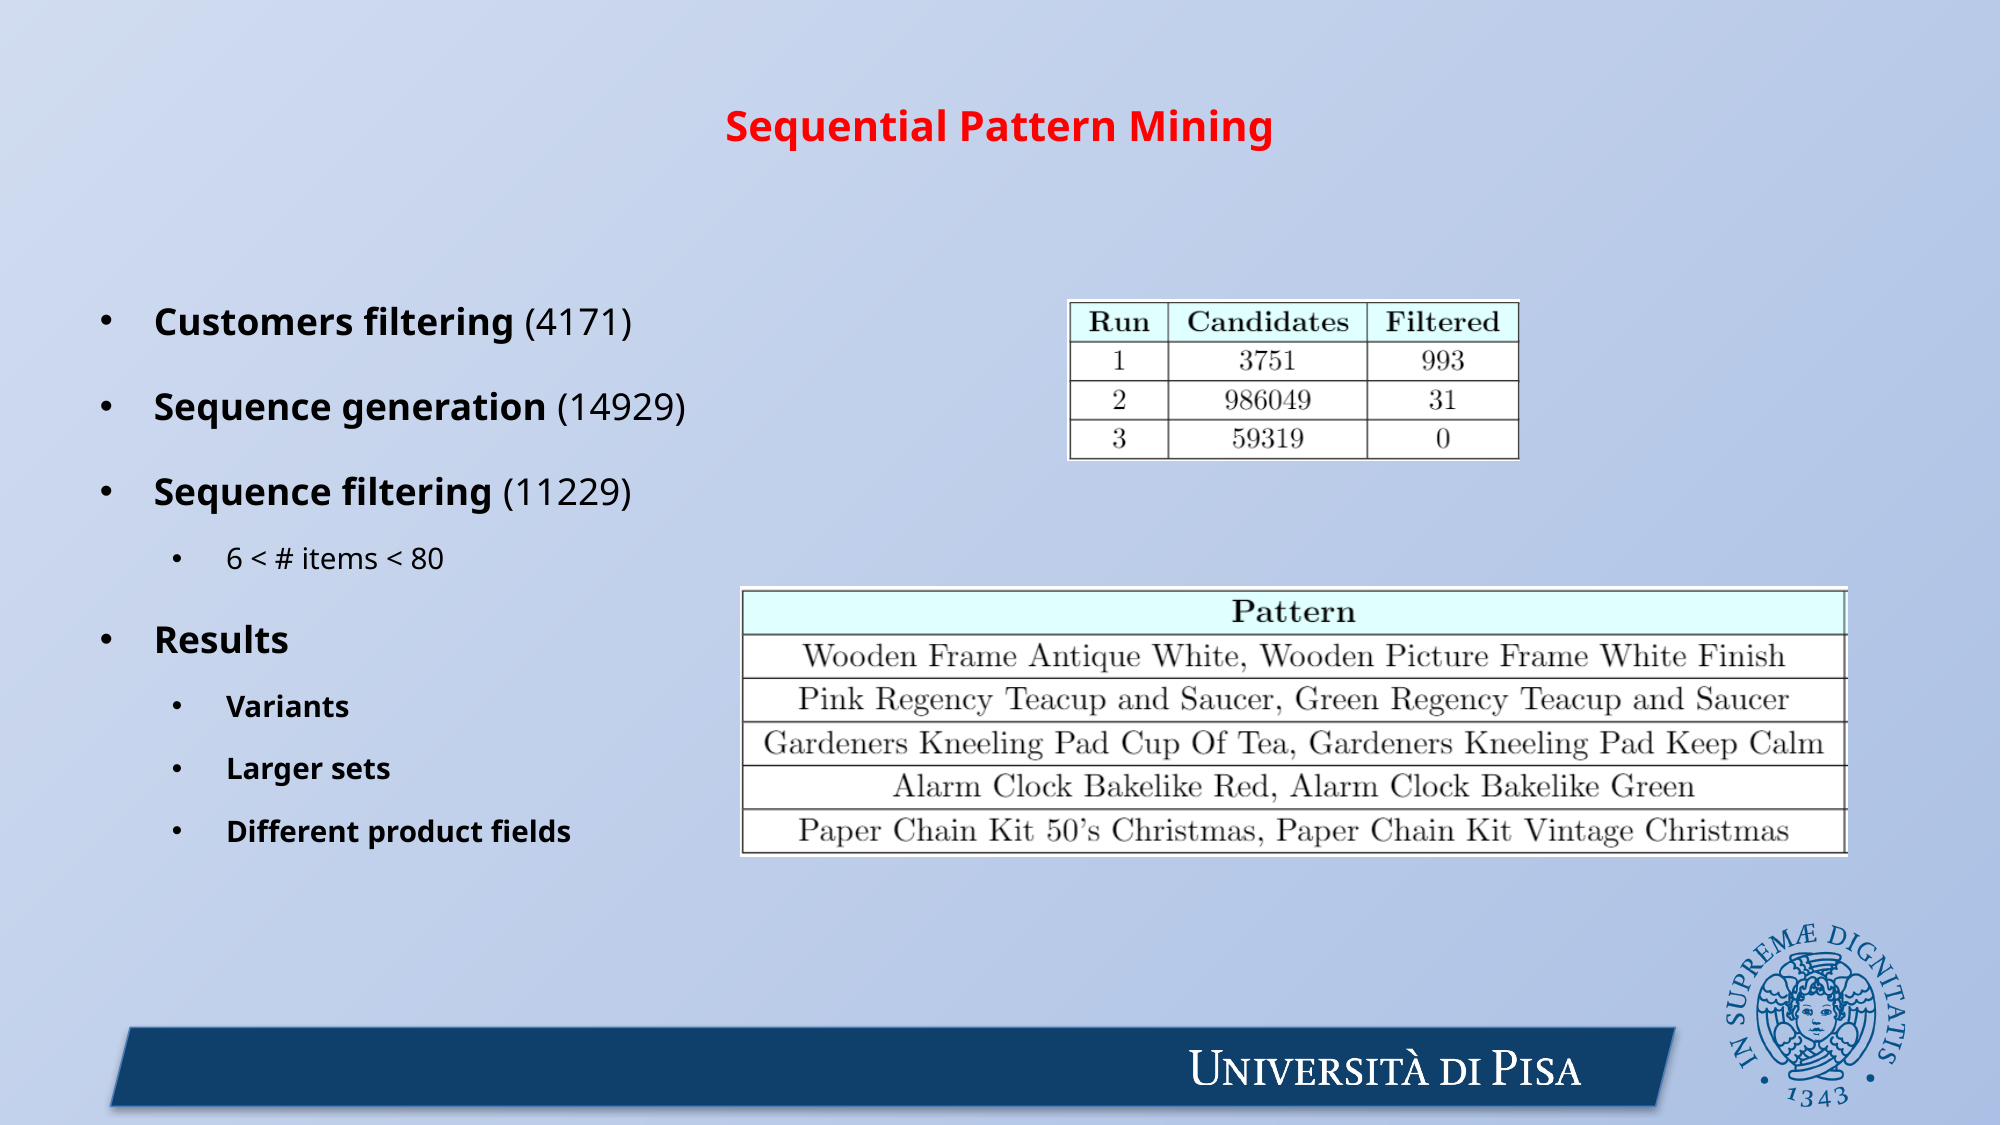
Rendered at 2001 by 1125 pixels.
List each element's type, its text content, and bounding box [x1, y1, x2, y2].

picture [1726, 923, 1906, 1107]
text_box [110, 1027, 1676, 1107]
picture [1067, 299, 1520, 461]
text_box Customers filtering (4171) Sequence generation (14929) Sequence filtering (11229) 6 < # items < 80 Results Variants Larger sets Different product fields [84, 268, 794, 857]
picture [740, 586, 1848, 857]
text_box Sequential Pattern Mining [548, 97, 1452, 174]
picture [1188, 1048, 1582, 1085]
